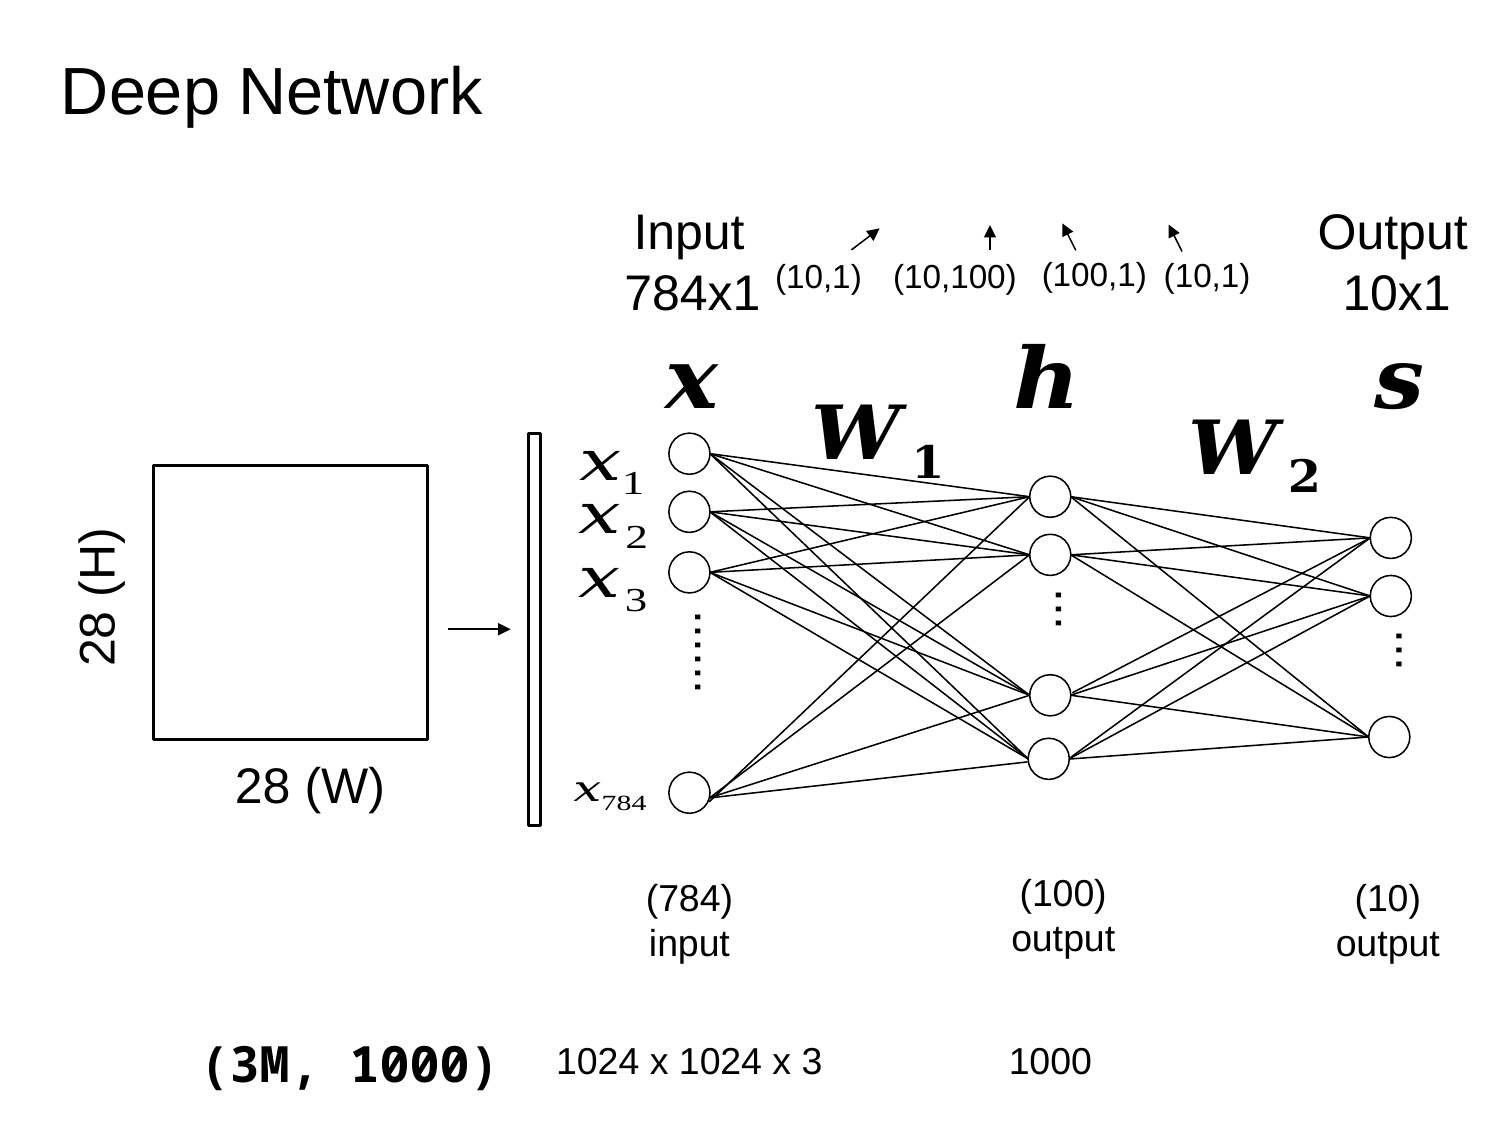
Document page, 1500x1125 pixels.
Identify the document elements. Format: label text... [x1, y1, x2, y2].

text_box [1168, 224, 1183, 252]
text_box 1024 x 1024 x 3 [522, 1020, 857, 1099]
text_box 10x1 [1327, 268, 1466, 328]
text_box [851, 228, 880, 251]
text_box (10,100) [878, 248, 1032, 303]
text_box Input [618, 192, 760, 268]
text_box Output [1302, 192, 1483, 268]
text_box 28 (H) [57, 512, 132, 682]
text_box 1000 [971, 1021, 1130, 1099]
text_box (10,1) [760, 247, 877, 303]
text_box (10,1) [1149, 246, 1266, 302]
text_box 28 (W) [220, 745, 401, 821]
text_box 784x1 [609, 253, 776, 328]
text_box Deep Network [45, 41, 781, 134]
text_box [153, 465, 428, 740]
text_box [447, 334, 1500, 1013]
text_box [1062, 223, 1077, 251]
text_box (100,1) [1027, 245, 1163, 301]
